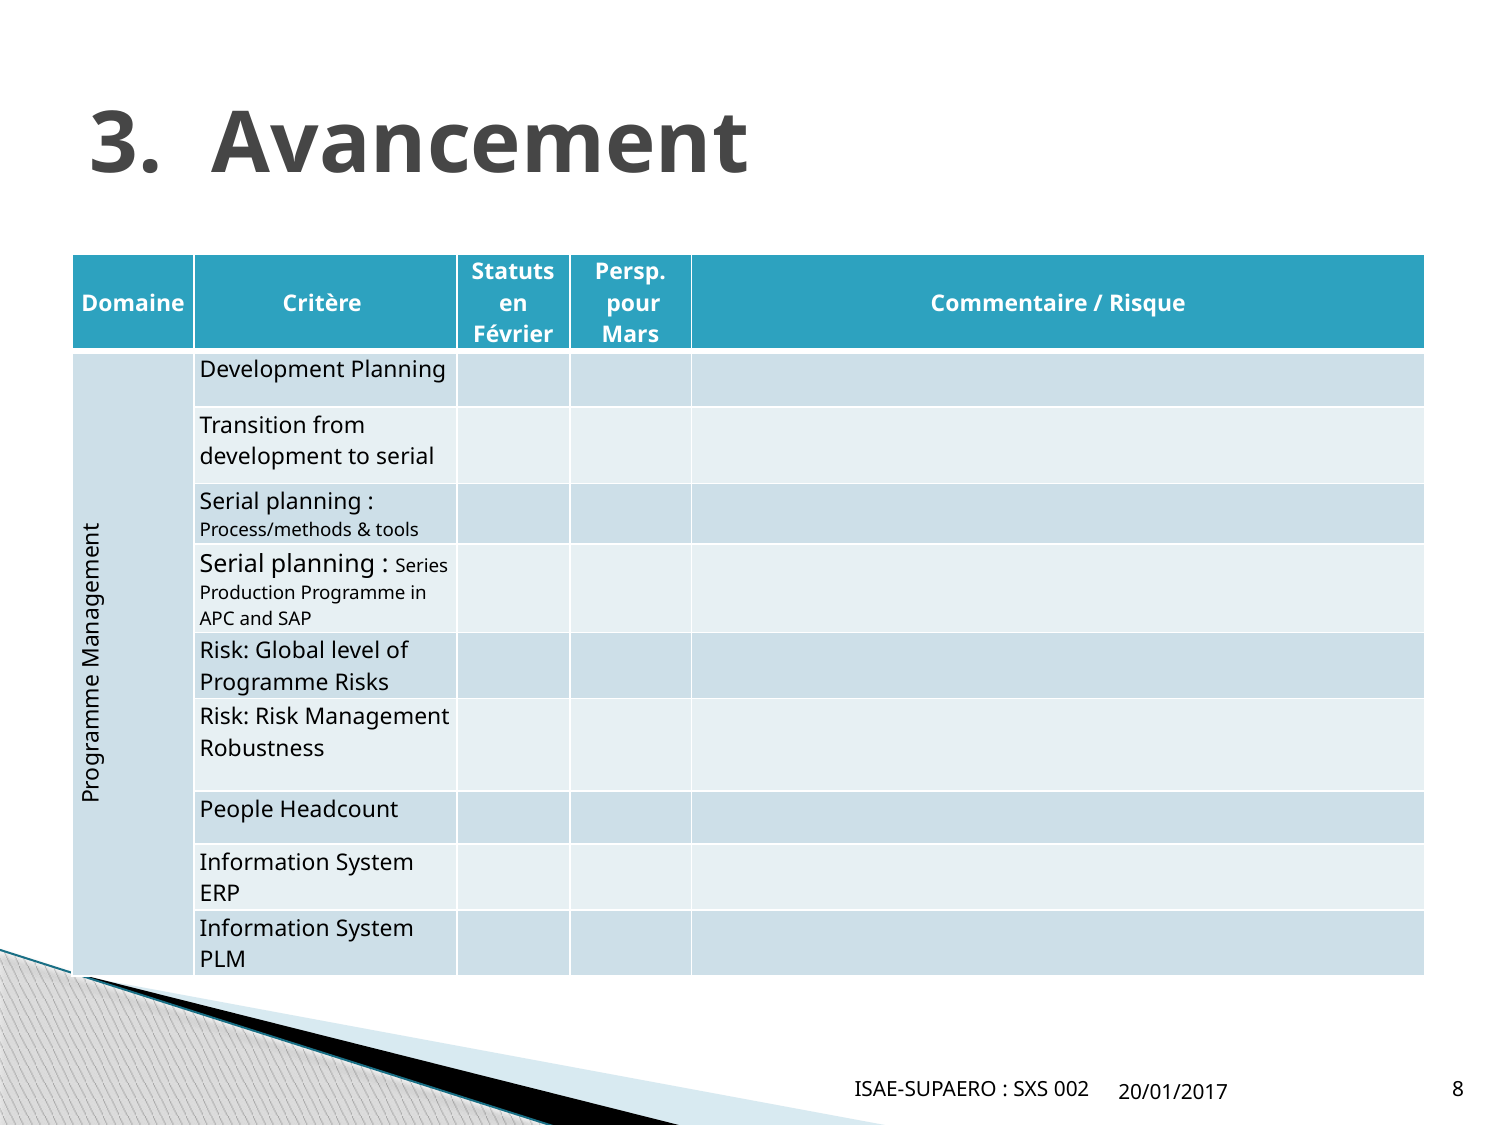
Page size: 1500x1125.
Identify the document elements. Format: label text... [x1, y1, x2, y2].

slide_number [1105, 1051, 1418, 1112]
table_cell [692, 545, 1424, 632]
table_header Critère [195, 255, 456, 348]
table_cell [692, 845, 1424, 909]
table_cell [692, 911, 1424, 975]
table_cell [458, 408, 569, 483]
table_cell [571, 484, 691, 543]
table_cell Transition from development to serial [195, 408, 456, 483]
table_cell [458, 845, 569, 909]
table_cell [571, 633, 691, 698]
table_cell [571, 792, 691, 843]
table_header Domaine [73, 255, 193, 348]
table_cell [458, 911, 569, 975]
table_cell Programme Management [73, 354, 193, 975]
table_cell [458, 545, 569, 632]
table_cell [458, 354, 569, 406]
table_cell Risk: Risk Management Robustness [195, 699, 456, 790]
table_cell Information System PLM [195, 911, 456, 975]
table_cell Risk: Global level of Programme Risks [195, 633, 456, 698]
table_cell [458, 633, 569, 698]
table_header Statuts en Février [458, 255, 569, 348]
footer ISAE-SUPAERO : SXS 002 [718, 1051, 1105, 1112]
table_cell [571, 911, 691, 975]
table_cell [571, 845, 691, 909]
table_cell [692, 792, 1424, 843]
table_cell [692, 699, 1424, 790]
table_cell [571, 354, 691, 406]
table_cell [692, 484, 1424, 543]
table_cell Information System ERP [195, 845, 456, 909]
table_cell [571, 545, 691, 632]
table_header Persp. pour Mars [571, 255, 691, 348]
title Avancement [75, 45, 1425, 233]
table_cell [458, 792, 569, 843]
table_cell Development Planning [195, 354, 456, 406]
slide_number 8 [1418, 1051, 1479, 1112]
table_cell [571, 699, 691, 790]
table_cell People Headcount [195, 792, 456, 843]
table_header Commentaire / Risque [692, 255, 1424, 348]
table_cell Serial planning : Series Production Programme in APC and SAP [195, 545, 456, 632]
table_cell [692, 408, 1424, 483]
table_cell [571, 408, 691, 483]
table_cell [458, 699, 569, 790]
table_cell [692, 633, 1424, 698]
table_cell [458, 484, 569, 543]
table_cell Serial planning : Process/methods & tools [195, 484, 456, 543]
table_cell [692, 354, 1424, 406]
